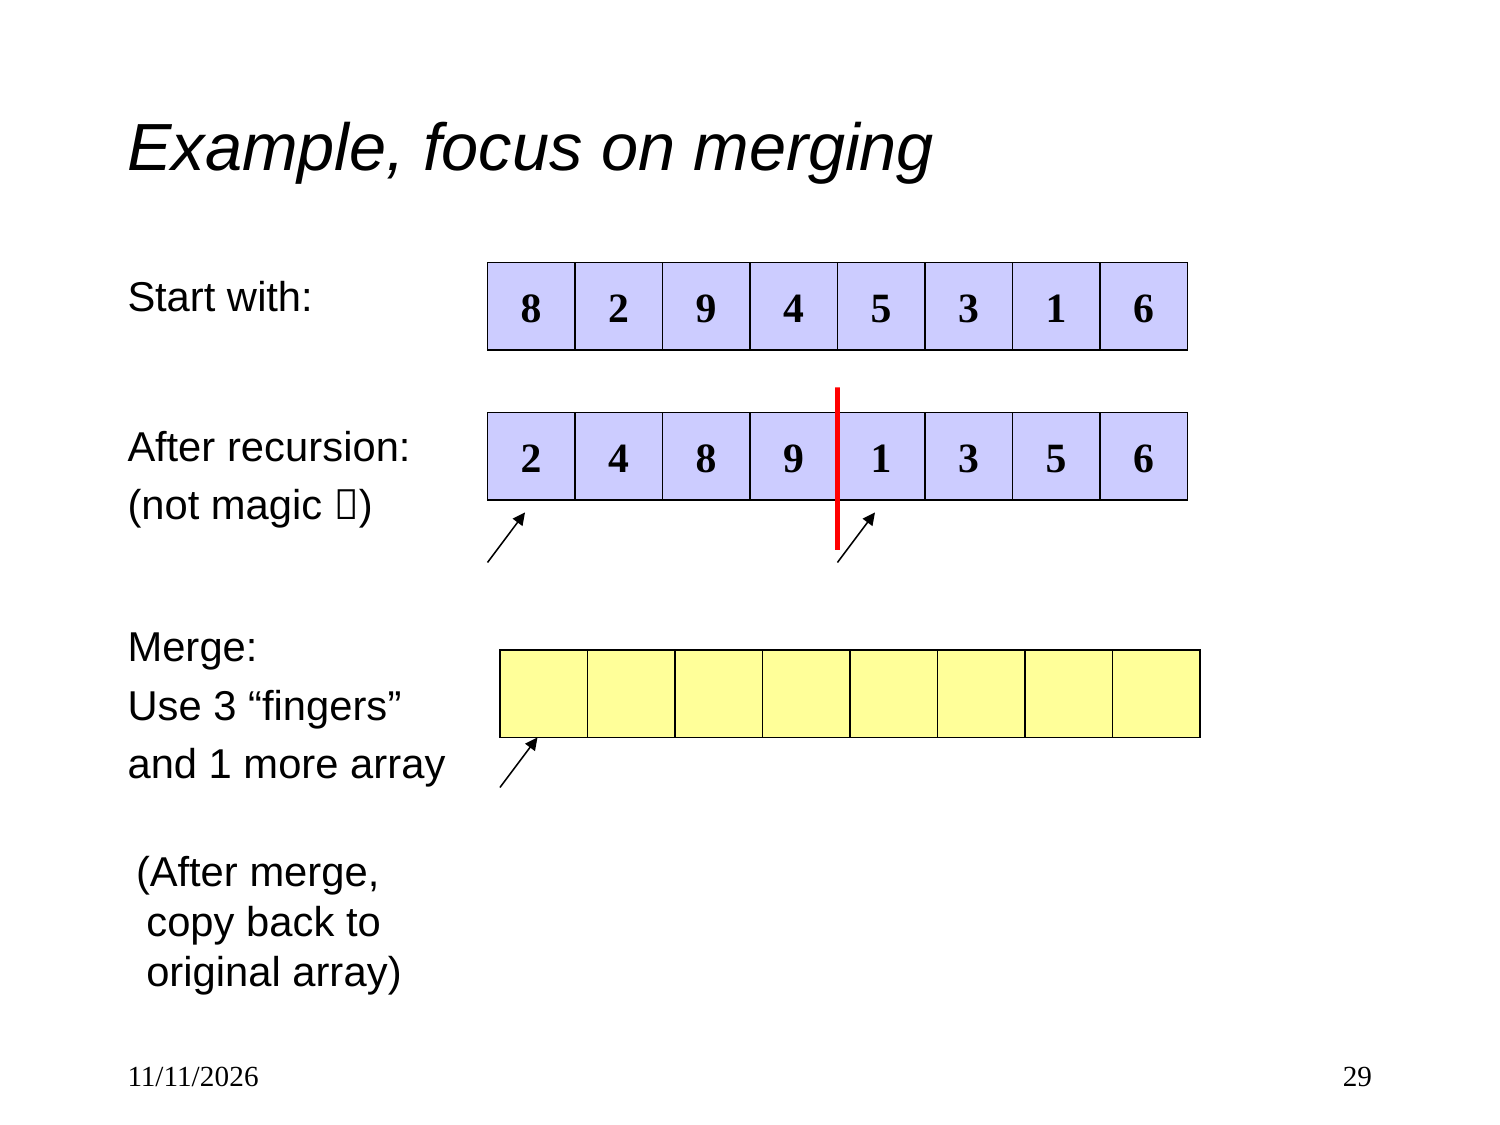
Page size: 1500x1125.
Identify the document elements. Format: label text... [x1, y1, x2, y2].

text_box [499, 737, 538, 788]
text_box [849, 649, 937, 738]
text_box 4 [749, 262, 837, 350]
text_box 9 [749, 412, 837, 500]
text_box [1112, 649, 1200, 738]
text_box 1 [838, 412, 924, 500]
text_box 3 [924, 262, 1012, 350]
text_box 3 [924, 412, 1012, 500]
text_box [762, 649, 849, 738]
text_box 2 [574, 262, 662, 350]
text_box 6 [1099, 412, 1188, 500]
text_box 5 [837, 262, 924, 350]
slide_number 29 [1074, 1049, 1388, 1125]
text_box [837, 512, 875, 563]
text_box 9 [662, 262, 749, 350]
text_box 4 [574, 412, 662, 500]
text_box (After merge, copy back to original array) [74, 837, 438, 1038]
text_box 2 [487, 412, 574, 500]
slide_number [112, 1049, 426, 1125]
text_box [499, 649, 587, 738]
text_box [937, 649, 1024, 738]
text_box 8 [662, 412, 749, 500]
text_box 8 [487, 262, 574, 350]
text_box 1 [1012, 262, 1099, 350]
text_box [1024, 649, 1112, 738]
text_box [587, 649, 674, 738]
title Example, focus on merging [112, 49, 1388, 238]
text_box Merge: Use 3 “fingers” and 1 more array [112, 612, 475, 813]
text_box [487, 512, 526, 563]
text_box 5 [1012, 412, 1099, 500]
list Start with: [112, 262, 351, 412]
text_box [674, 649, 762, 738]
text_box 6 [1099, 262, 1188, 350]
text_box After recursion: (not magic ) [112, 412, 475, 575]
